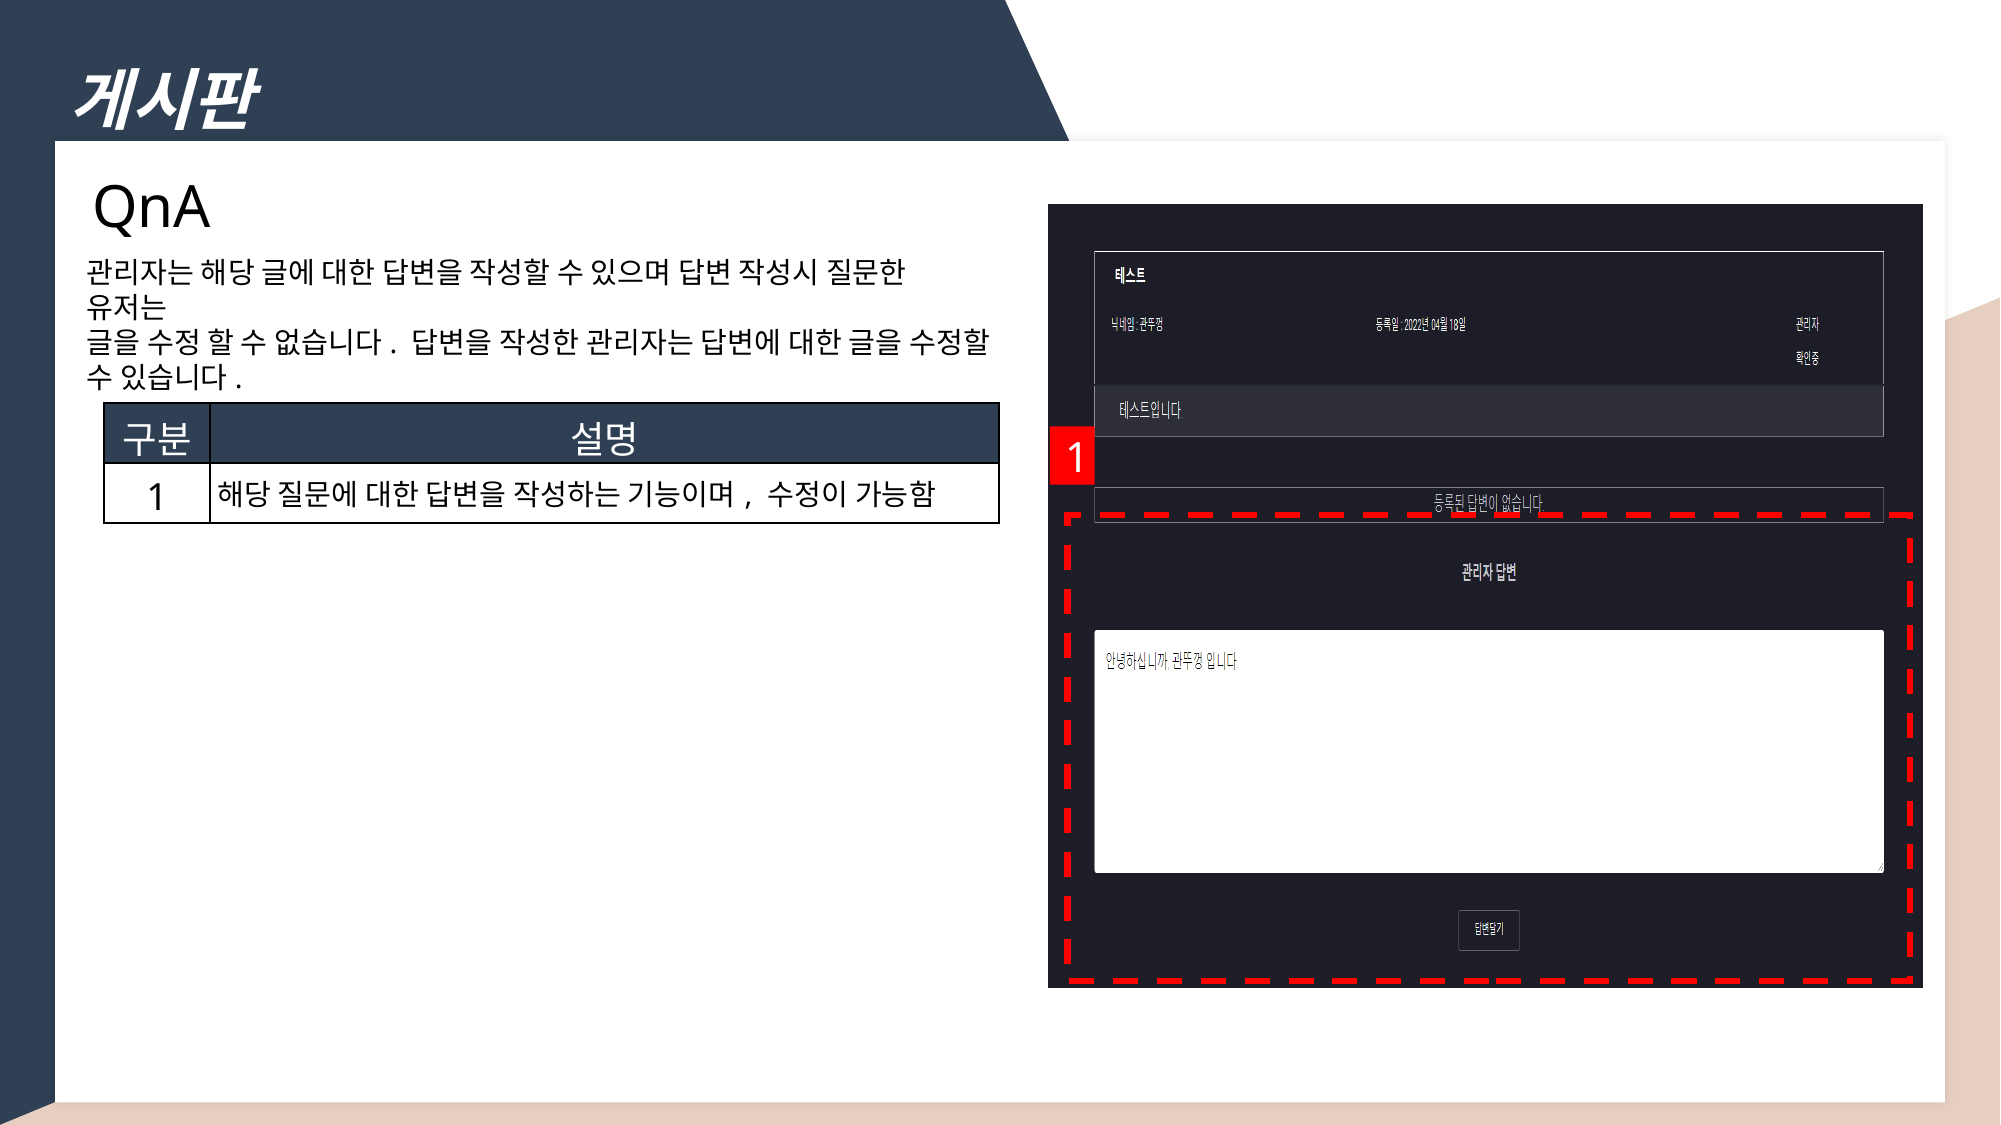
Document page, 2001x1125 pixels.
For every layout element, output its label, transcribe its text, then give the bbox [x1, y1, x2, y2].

picture [1048, 204, 1923, 988]
text_box 게시판 [62, 10, 399, 145]
text_box QnA [85, 161, 486, 247]
text_box 관리자는 해당 글에 대한 답변을 작성할 수 있으며 답변 작성시 질문한 유저는 글을 수정 할 수 없습니다. 답변을 작성한 관리자는 답변에 대한 글을 수정할 수 있습니다. [79, 247, 1002, 402]
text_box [1049, 422, 1095, 489]
table_cell 해당 질문에 대한 답변을 작성하는 기능이며, 수정이 가능함 [211, 464, 998, 522]
table_cell 1 [105, 464, 209, 522]
table_header 구분 [105, 404, 209, 462]
table_header 설명 [211, 404, 998, 462]
